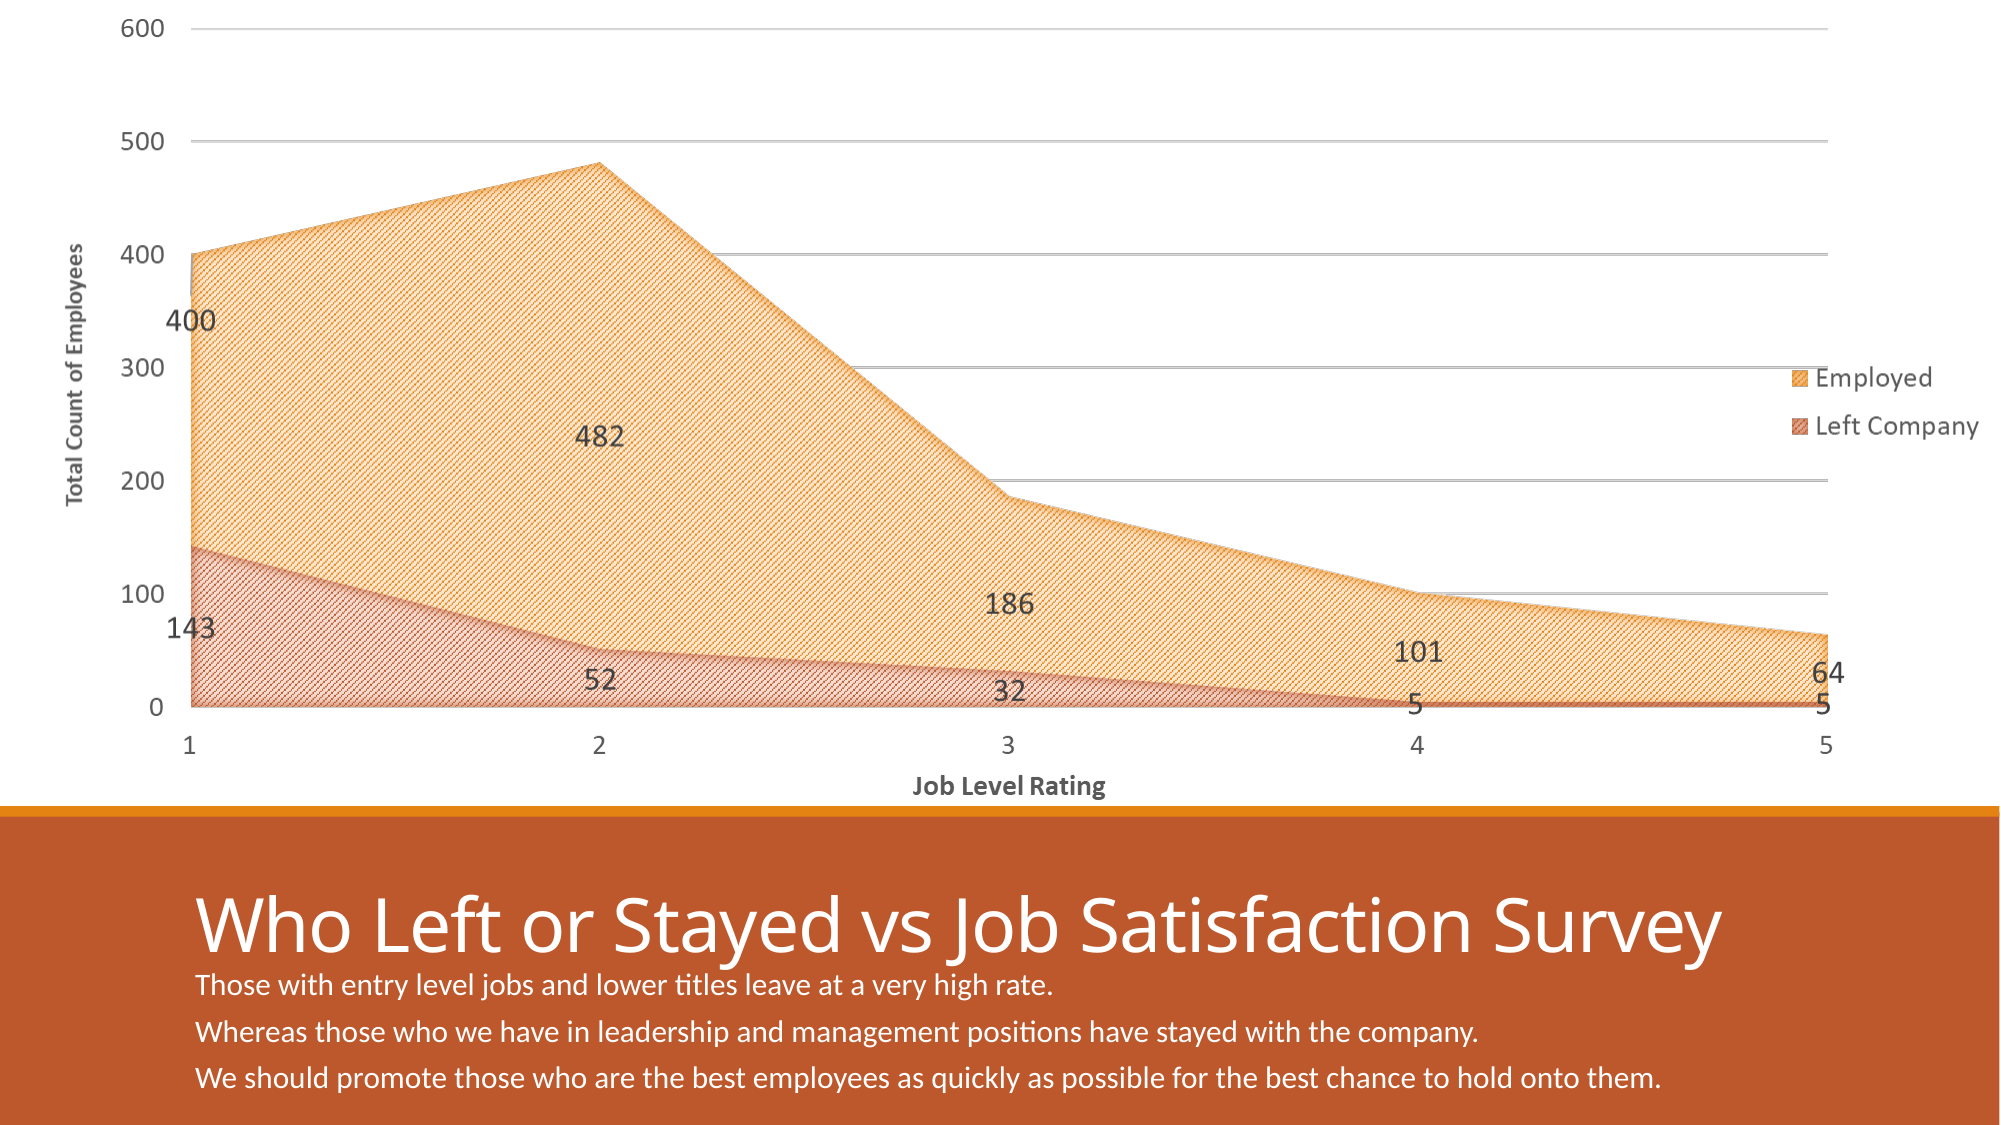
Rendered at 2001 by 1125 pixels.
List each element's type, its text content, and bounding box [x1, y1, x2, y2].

list Those with entry level jobs and lower titles leave at a very high rate. Whereas those who we have in leadership and management positions have stayed with the company. We should promote those who are the best employees as quickly as possible for the best chance to hold onto them. [180, 968, 1839, 1104]
picture [0, 0, 2000, 806]
title Who Left or Stayed vs Job Satisfaction Survey [180, 832, 1839, 968]
